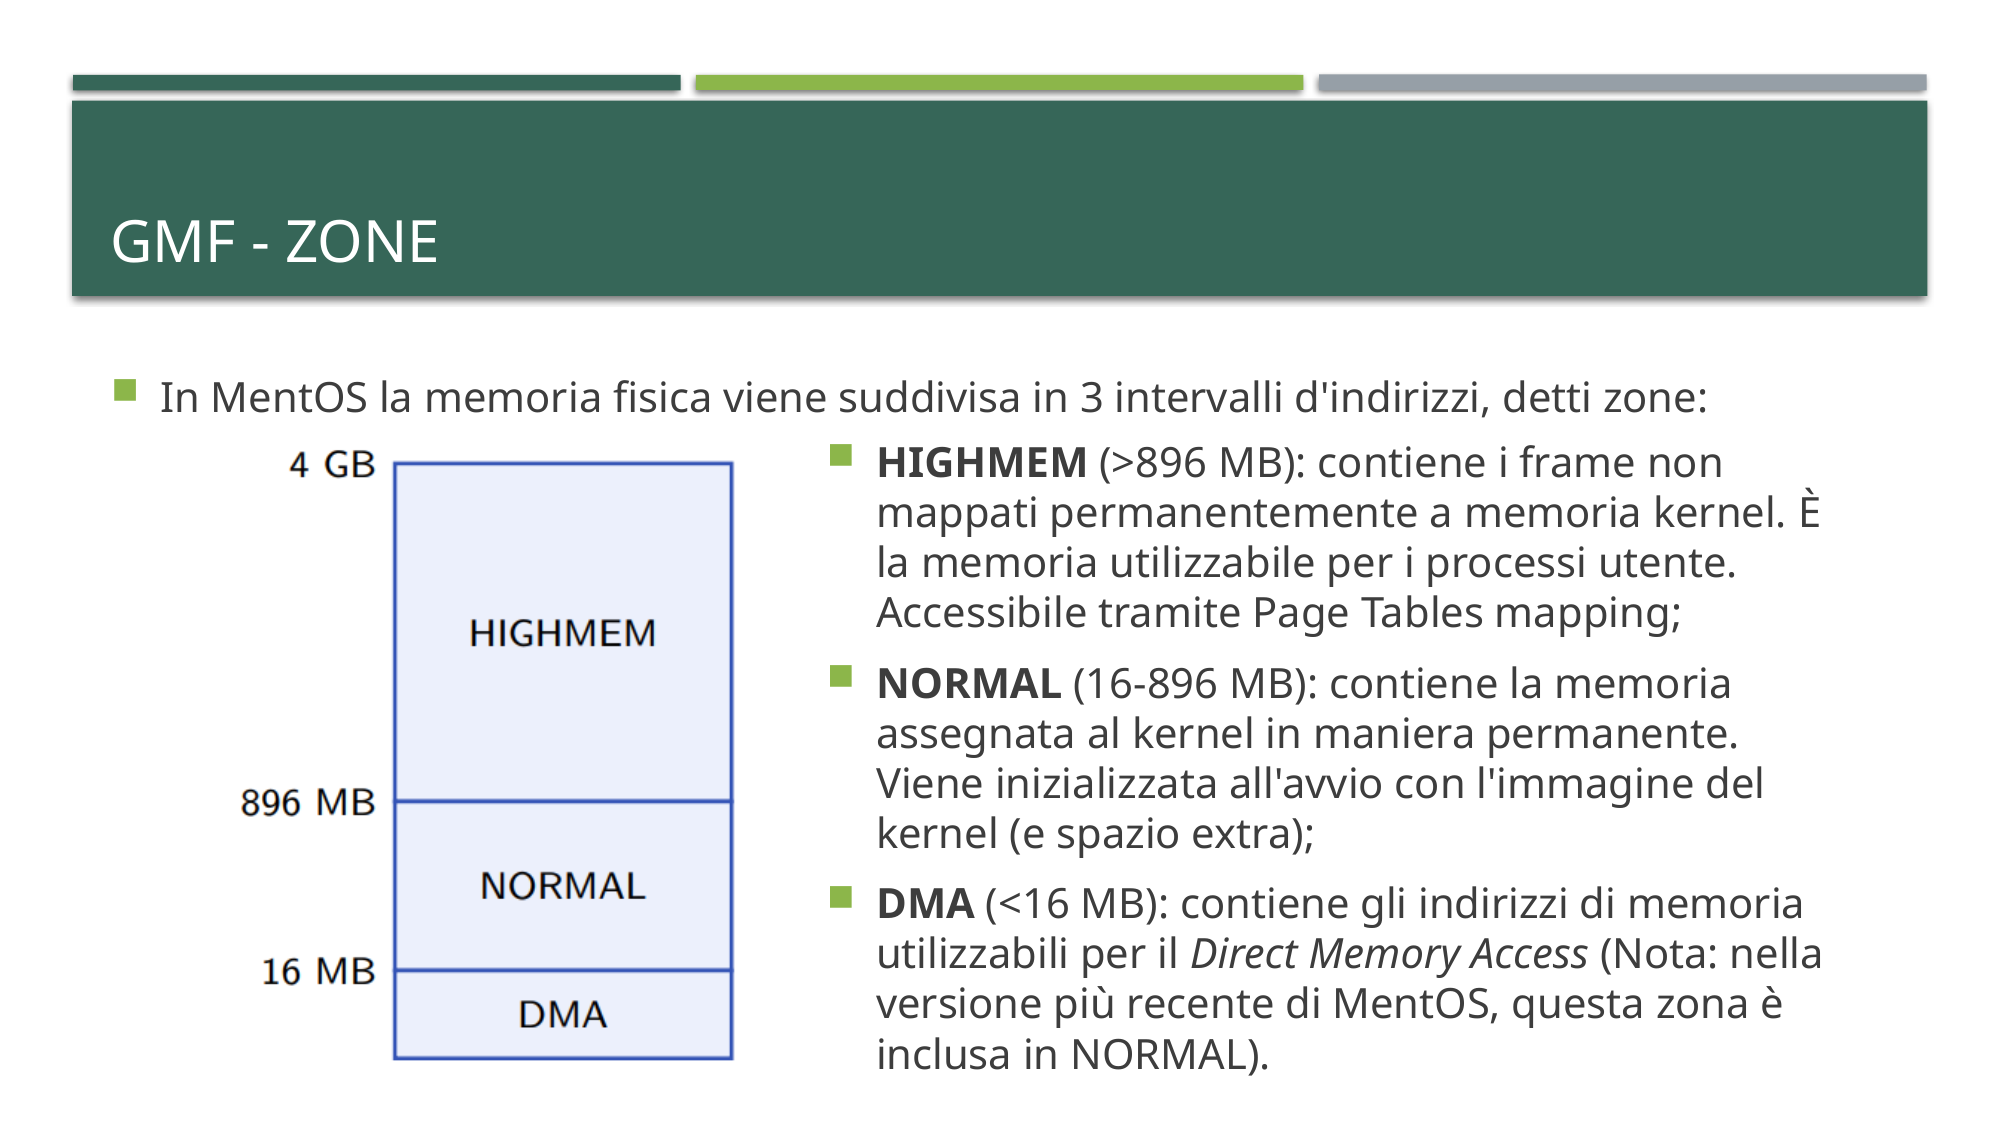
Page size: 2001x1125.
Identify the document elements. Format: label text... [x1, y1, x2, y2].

text_box HIGHMEM (>896 MB): contiene i frame non mappati permanentemente a memoria kernel. È la memoria utilizzabile per i processi utente. Accessibile tramite Page Tables mapping; NORMAL (16-896 MB): contiene la memoria assegnata al kernel in maniera permanente. Viene inizializzata all'avvio con l'immagine del kernel (e spazio extra); DMA (<16 MB): contiene gli indirizzi di memoria utilizzabili per il Direct Memory Access (Nota: nella versione più recente di MentOS, questa zona è inclusa in NORMAL). [811, 430, 1845, 1083]
list In MentOS la memoria fisica viene suddivisa in 3 intervalli d'indirizzi, detti zone: [95, 357, 1905, 434]
title GMF - Zone [95, 115, 1905, 282]
picture [205, 434, 795, 1080]
